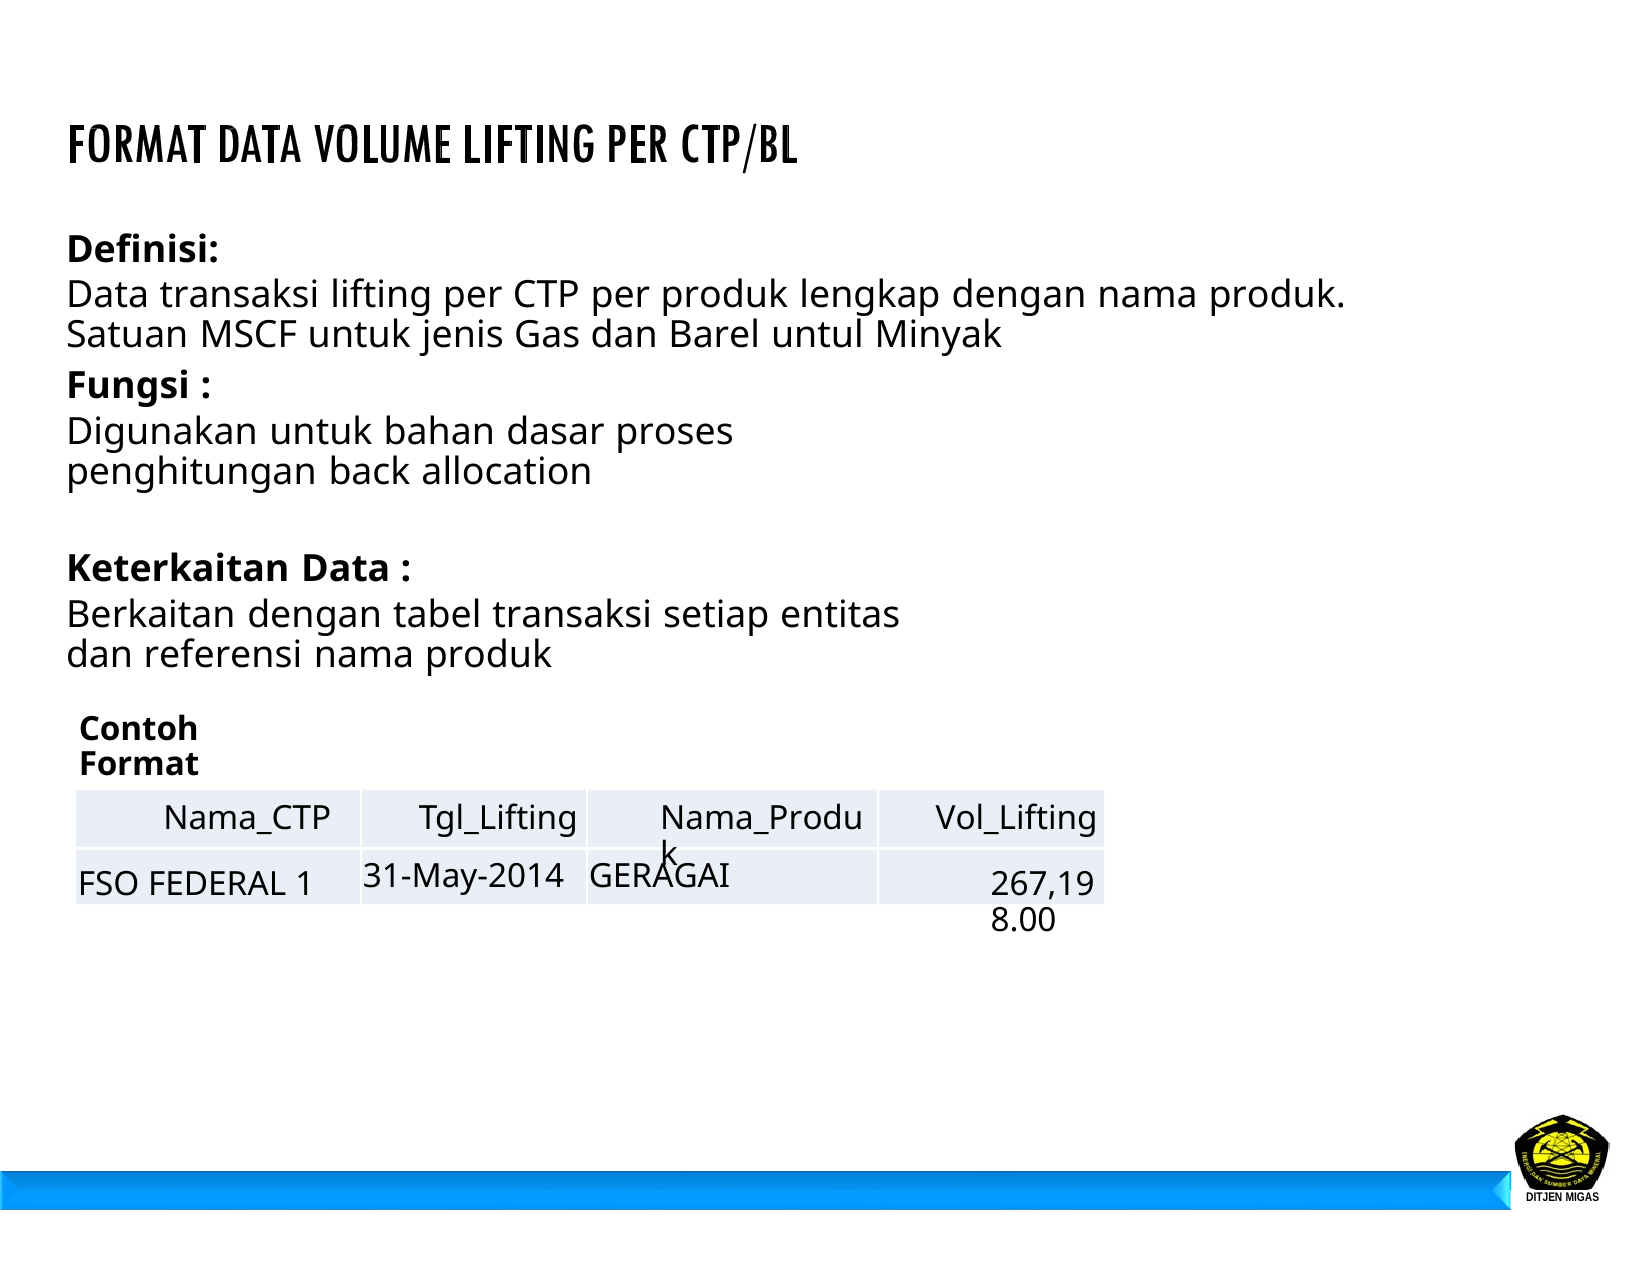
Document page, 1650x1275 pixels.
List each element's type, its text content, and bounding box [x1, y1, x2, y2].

text_box [785, 125, 797, 160]
text_box [0, 1169, 1512, 1210]
text_box [609, 125, 626, 162]
text_box FSO FEDERAL 1 [76, 848, 361, 905]
text_box Keterkaitan Data : Berkaitan dengan tabel transaksi setiap entitas dan referensi nama produk [63, 549, 927, 638]
text_box [404, 125, 431, 162]
text_box [515, 125, 532, 162]
text_box Vol_Lifting [878, 789, 1105, 848]
text_box [1514, 1114, 1610, 1190]
text_box Nama_CTP [76, 789, 361, 848]
text_box [337, 124, 358, 163]
text_box DITJEN MIGAS [1510, 1190, 1616, 1209]
text_box Tgl_Lifting [361, 789, 587, 848]
text_box Contoh Format [76, 711, 261, 750]
text_box [723, 125, 740, 162]
text_box [549, 125, 568, 162]
text_box [782, 125, 797, 162]
text_box [381, 125, 399, 163]
text_box [485, 125, 491, 162]
text_box [761, 125, 777, 162]
text_box [136, 125, 163, 162]
text_box [435, 125, 450, 162]
text_box [220, 125, 239, 162]
text_box [70, 125, 84, 162]
text_box [650, 125, 667, 162]
text_box [188, 125, 205, 162]
text_box Fungsi : Digunakan untuk bahan dasar proses penghitungan back allocation [63, 367, 835, 456]
text_box [682, 124, 699, 163]
text_box 267,198.00 [878, 848, 1111, 905]
text_box [537, 125, 543, 162]
text_box Definisi: Data transaksi lifting per CTP per produk lengkap dengan nama produk. Satuan MSCF untuk jenis Gas dan Barel untul Minyak [64, 230, 1486, 318]
text_box [167, 125, 188, 162]
text_box [498, 125, 512, 162]
text_box [465, 125, 479, 162]
text_box [364, 125, 378, 162]
text_box [314, 125, 334, 162]
text_box Nama_Produk [587, 789, 878, 848]
text_box [280, 125, 301, 162]
text_box GERAGAI [587, 848, 878, 905]
text_box [116, 125, 133, 162]
text_box [742, 123, 757, 174]
text_box 31-May-2014 [361, 848, 587, 905]
text_box [88, 124, 110, 163]
text_box [262, 125, 279, 162]
text_box [241, 125, 262, 162]
text_box [573, 124, 594, 163]
text_box [702, 125, 719, 162]
text_box [631, 125, 645, 162]
